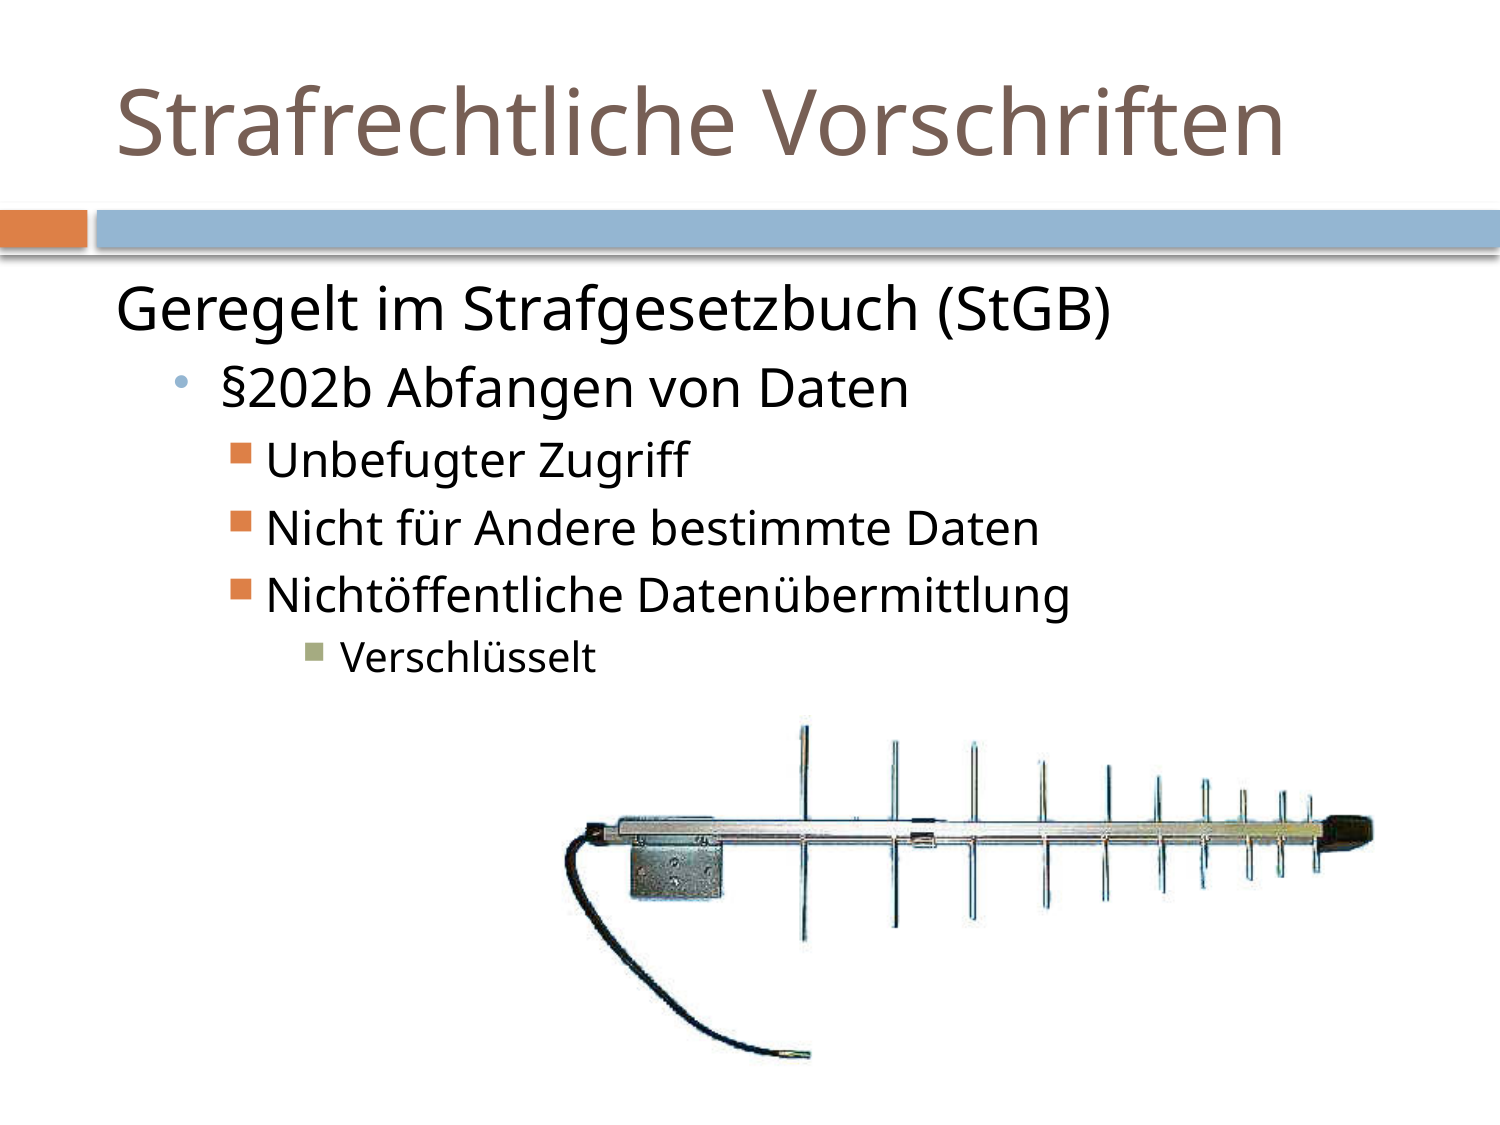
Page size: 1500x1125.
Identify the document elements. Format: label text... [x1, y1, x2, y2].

picture [537, 715, 1390, 1075]
title Strafrechtliche Vorschriften [100, 37, 1438, 200]
list Geregelt im Strafgesetzbuch (StGB) §202b Abfangen von Daten Unbefugter Zugriff Nicht für Andere bestimmte Daten Nichtöffentliche Datenübermittlung Verschlüsselt [100, 262, 1438, 1000]
